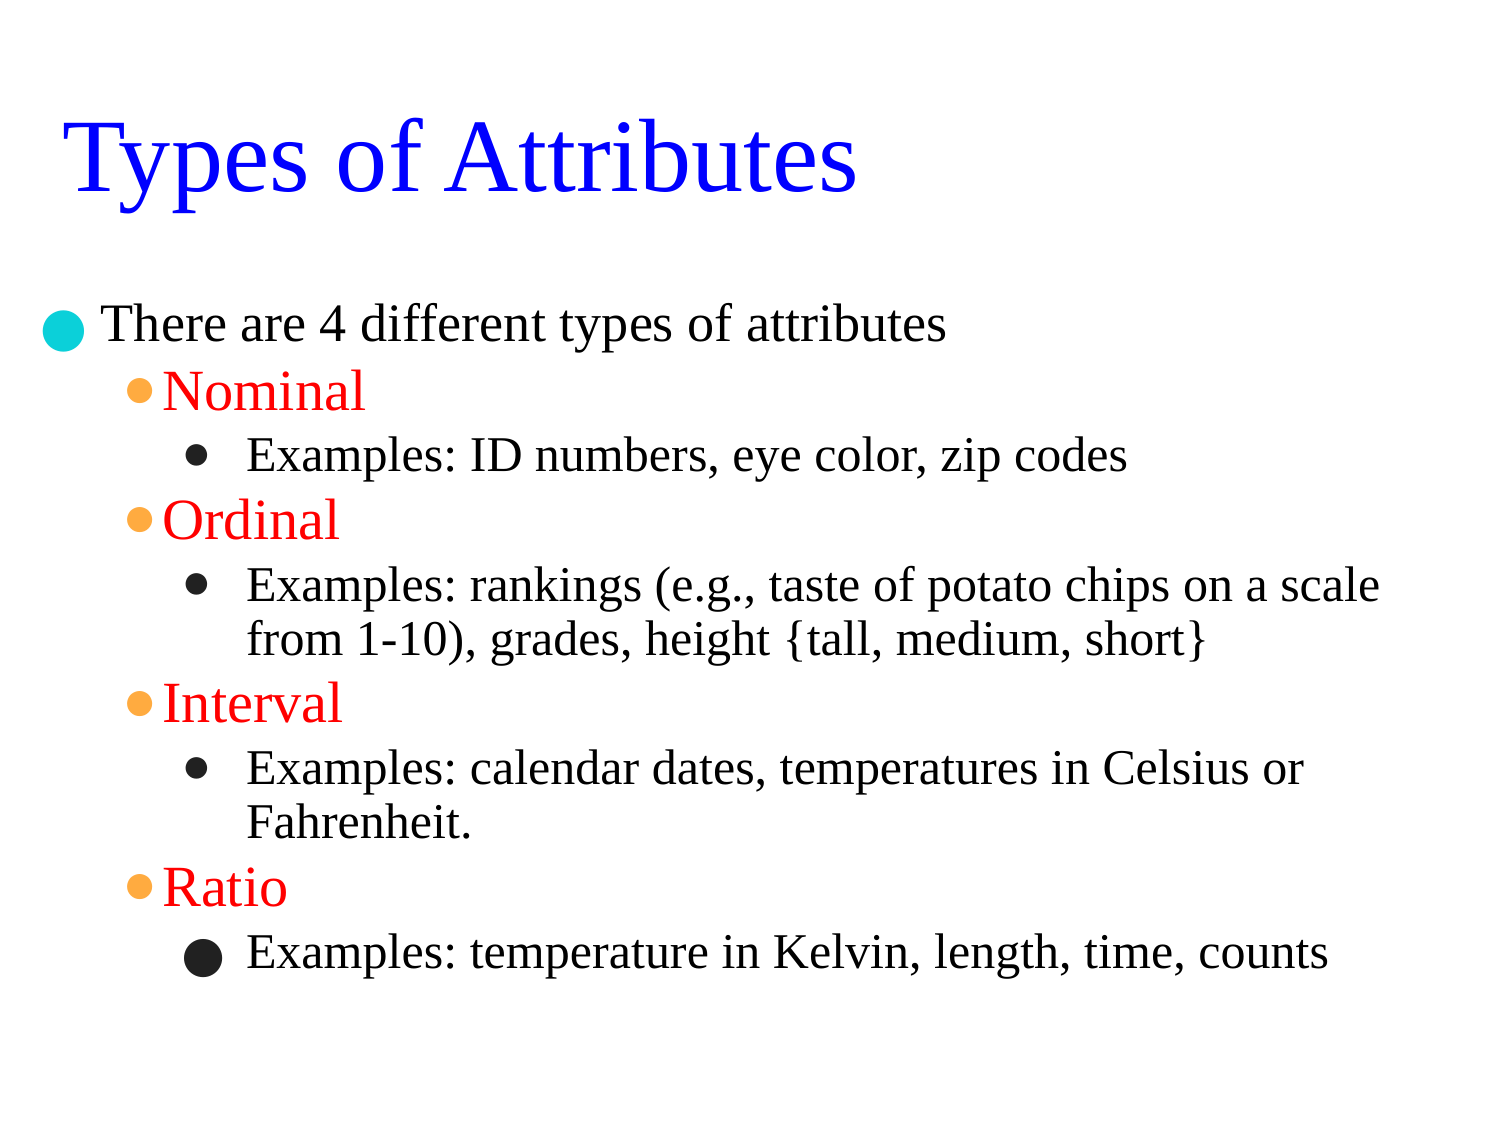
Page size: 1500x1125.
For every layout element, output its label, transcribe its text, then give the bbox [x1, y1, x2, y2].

text_box There are 4 different types of attributes Nominal Examples: ID numbers, eye color, zip codes Ordinal Examples: rankings (e.g., taste of potato chips on a scale from 1-10), grades, height {tall, medium, short} Interval Examples: calendar dates, temperatures in Celsius or Fahrenheit. Ratio Examples: temperature in Kelvin, length, time, counts [24, 287, 1488, 1038]
text_box Types of Attributes [62, 24, 1413, 213]
